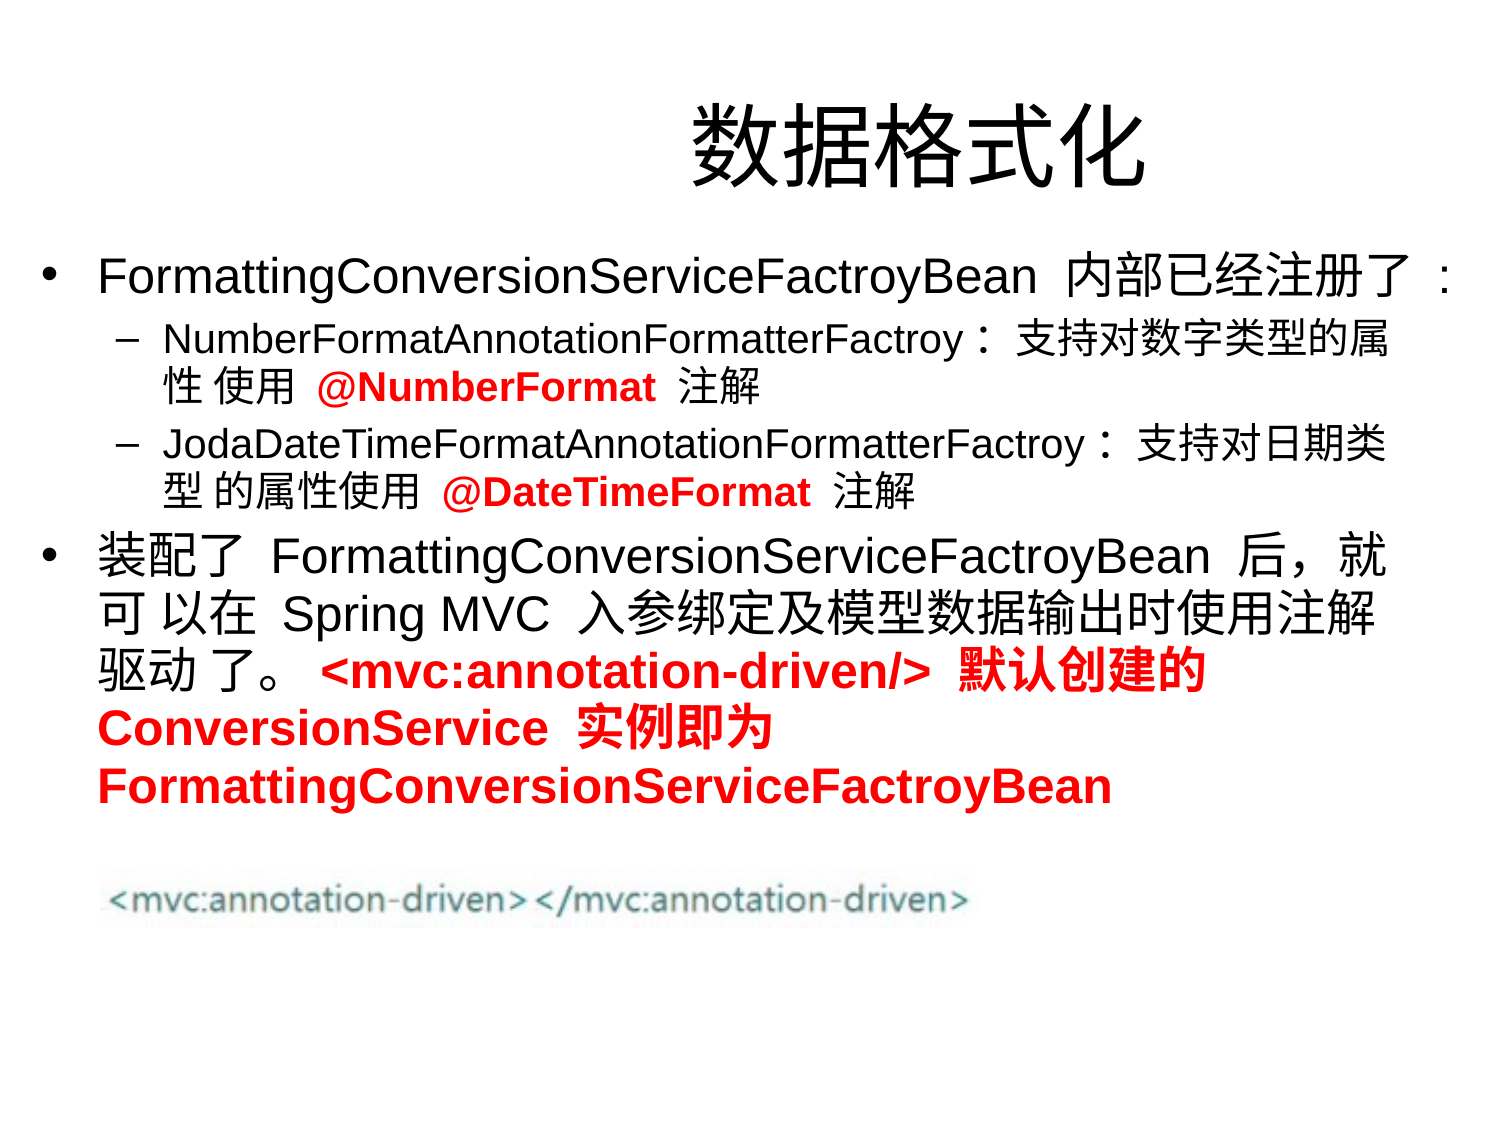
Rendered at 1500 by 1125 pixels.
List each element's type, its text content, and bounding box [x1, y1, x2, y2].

title 数据格式化 [75, 27, 1425, 243]
text_box FormattingConversionServiceFactroyBean 内部已经注册了 : NumberFormatAnnotationFormatterFactroy：支持对数字类型的属性 使用 @NumberFormat 注解 JodaDateTimeFormatAnnotationFormatterFactroy：支持对日期类型 的属性使用 @DateTimeFormat 注解 装配了 FormattingConversionServiceFactroyBean 后，就可 以在 Spring MVC 入参绑定及模型数据输出时使用注解驱动 了。<mvc:annotation-driven/> 默认创建的 ConversionService 实例即为 FormattingConversionServiceFactroyBean [38, 243, 1431, 813]
text_box [100, 869, 980, 928]
